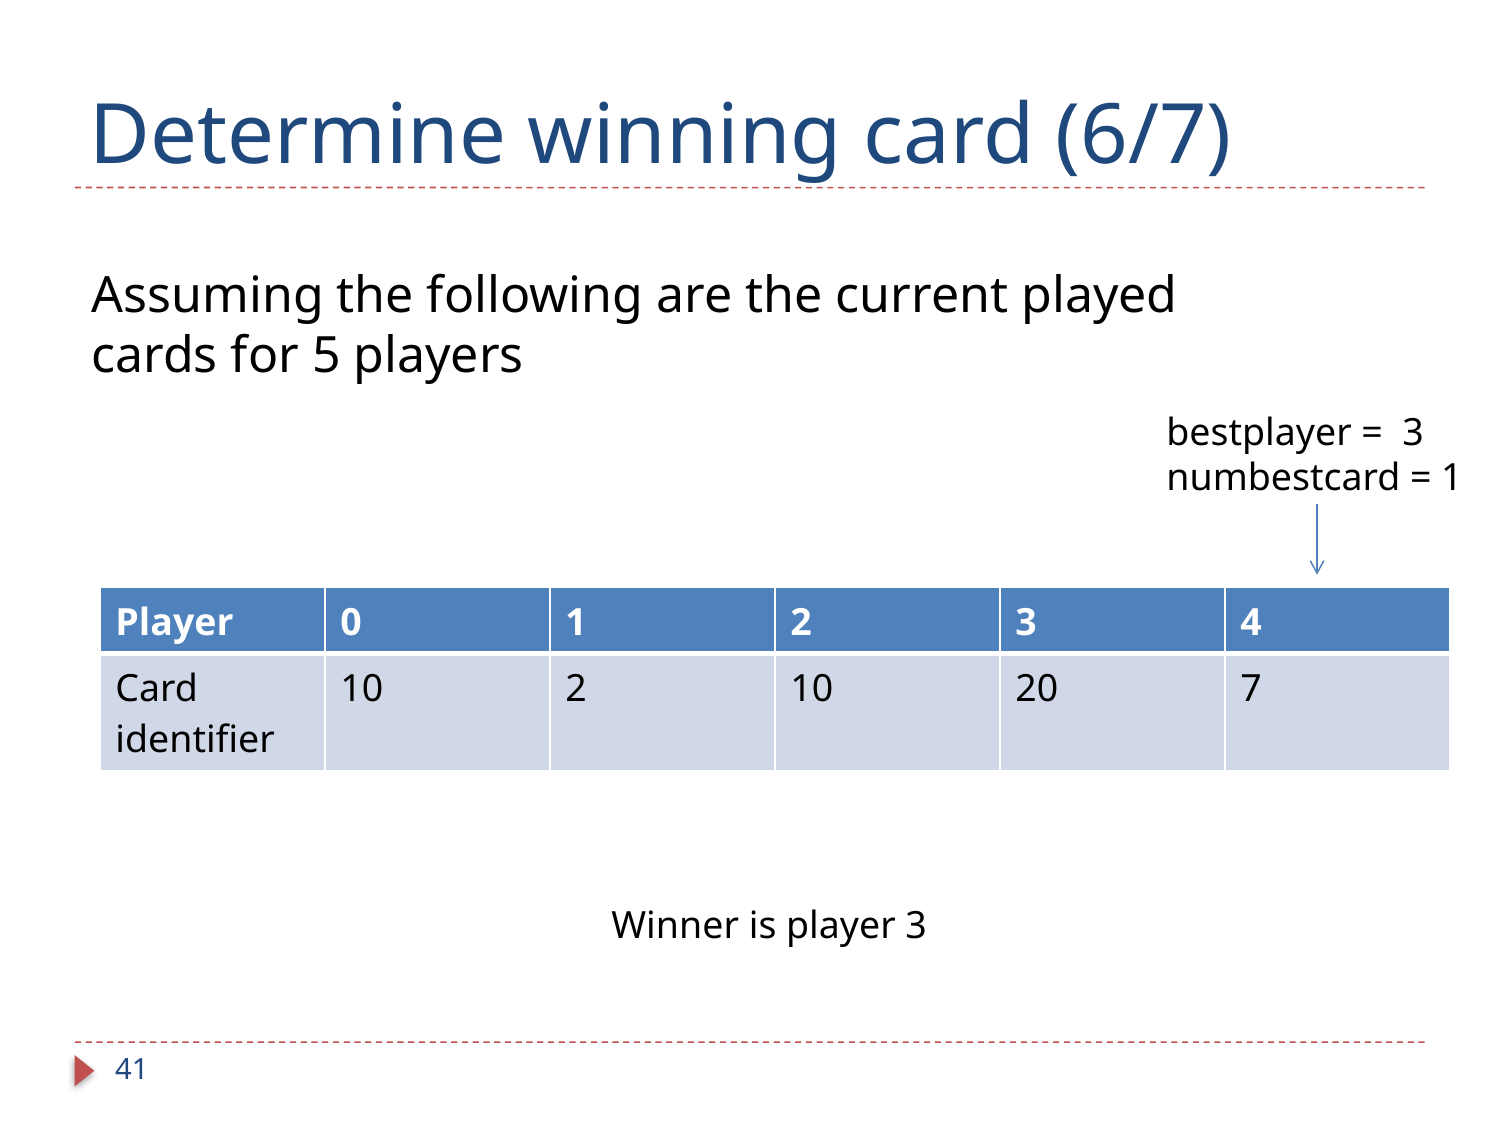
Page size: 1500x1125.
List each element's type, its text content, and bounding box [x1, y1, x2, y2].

table_header 2 [776, 588, 999, 651]
table_cell 20 [1001, 656, 1224, 770]
table_cell 10 [776, 656, 999, 770]
table_cell Card identifier [101, 656, 324, 770]
table_header 0 [326, 588, 549, 651]
table_cell 10 [326, 656, 549, 770]
title Determine winning card (6/7) [75, 24, 1425, 188]
table_header 4 [1226, 588, 1449, 651]
text_box bestplayer = 3 numbestcard = 1 [1151, 400, 1483, 506]
table_cell 7 [1226, 656, 1449, 770]
table_cell 2 [551, 656, 774, 770]
slide_number 41 [100, 1042, 426, 1103]
table_header 3 [1001, 588, 1224, 651]
text_box Assuming the following are the current played cards for 5 players [76, 255, 1270, 390]
text_box Winner is player 3 [596, 893, 1199, 953]
table_header Player [101, 588, 324, 651]
table_header 1 [551, 588, 774, 651]
